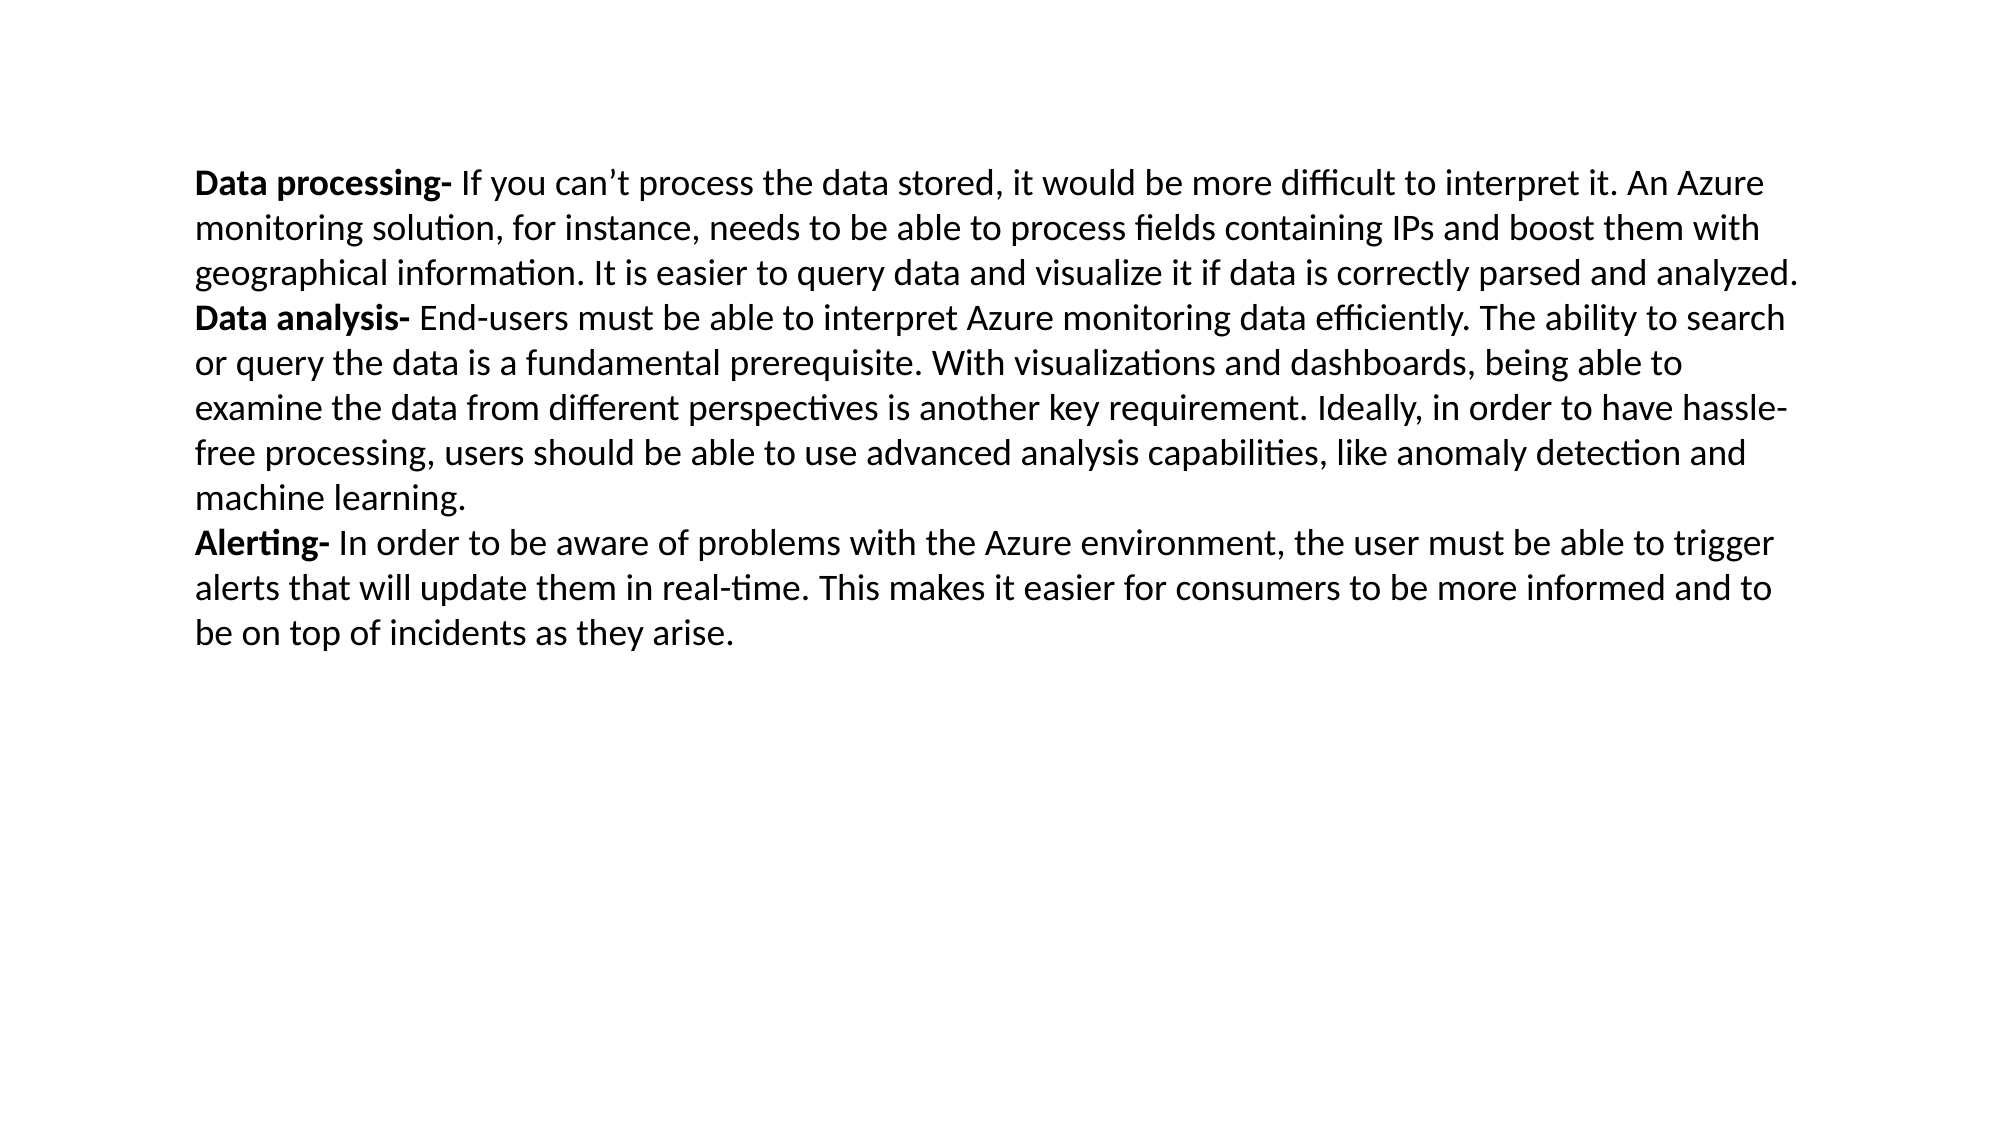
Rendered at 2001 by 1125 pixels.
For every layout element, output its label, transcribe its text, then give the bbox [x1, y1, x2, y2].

text_box Data processing- If you can’t process the data stored, it would be more difficult to interpret it. An Azure monitoring solution, for instance, needs to be able to process fields containing IPs and boost them with geographical information. It is easier to query data and visualize it if data is correctly parsed and analyzed. Data analysis- End-users must be able to interpret Azure monitoring data efficiently. The ability to search or query the data is a fundamental prerequisite. With visualizations and dashboards, being able to examine the data from different perspectives is another key requirement. Ideally, in order to have hassle-free processing, users should be able to use advanced analysis capabilities, like anomaly detection and machine learning. Alerting- In order to be aware of problems with the Azure environment, the user must be able to trigger alerts that will update them in real-time. This makes it easier for consumers to be more informed and to be on top of incidents as they arise. [180, 150, 1826, 706]
